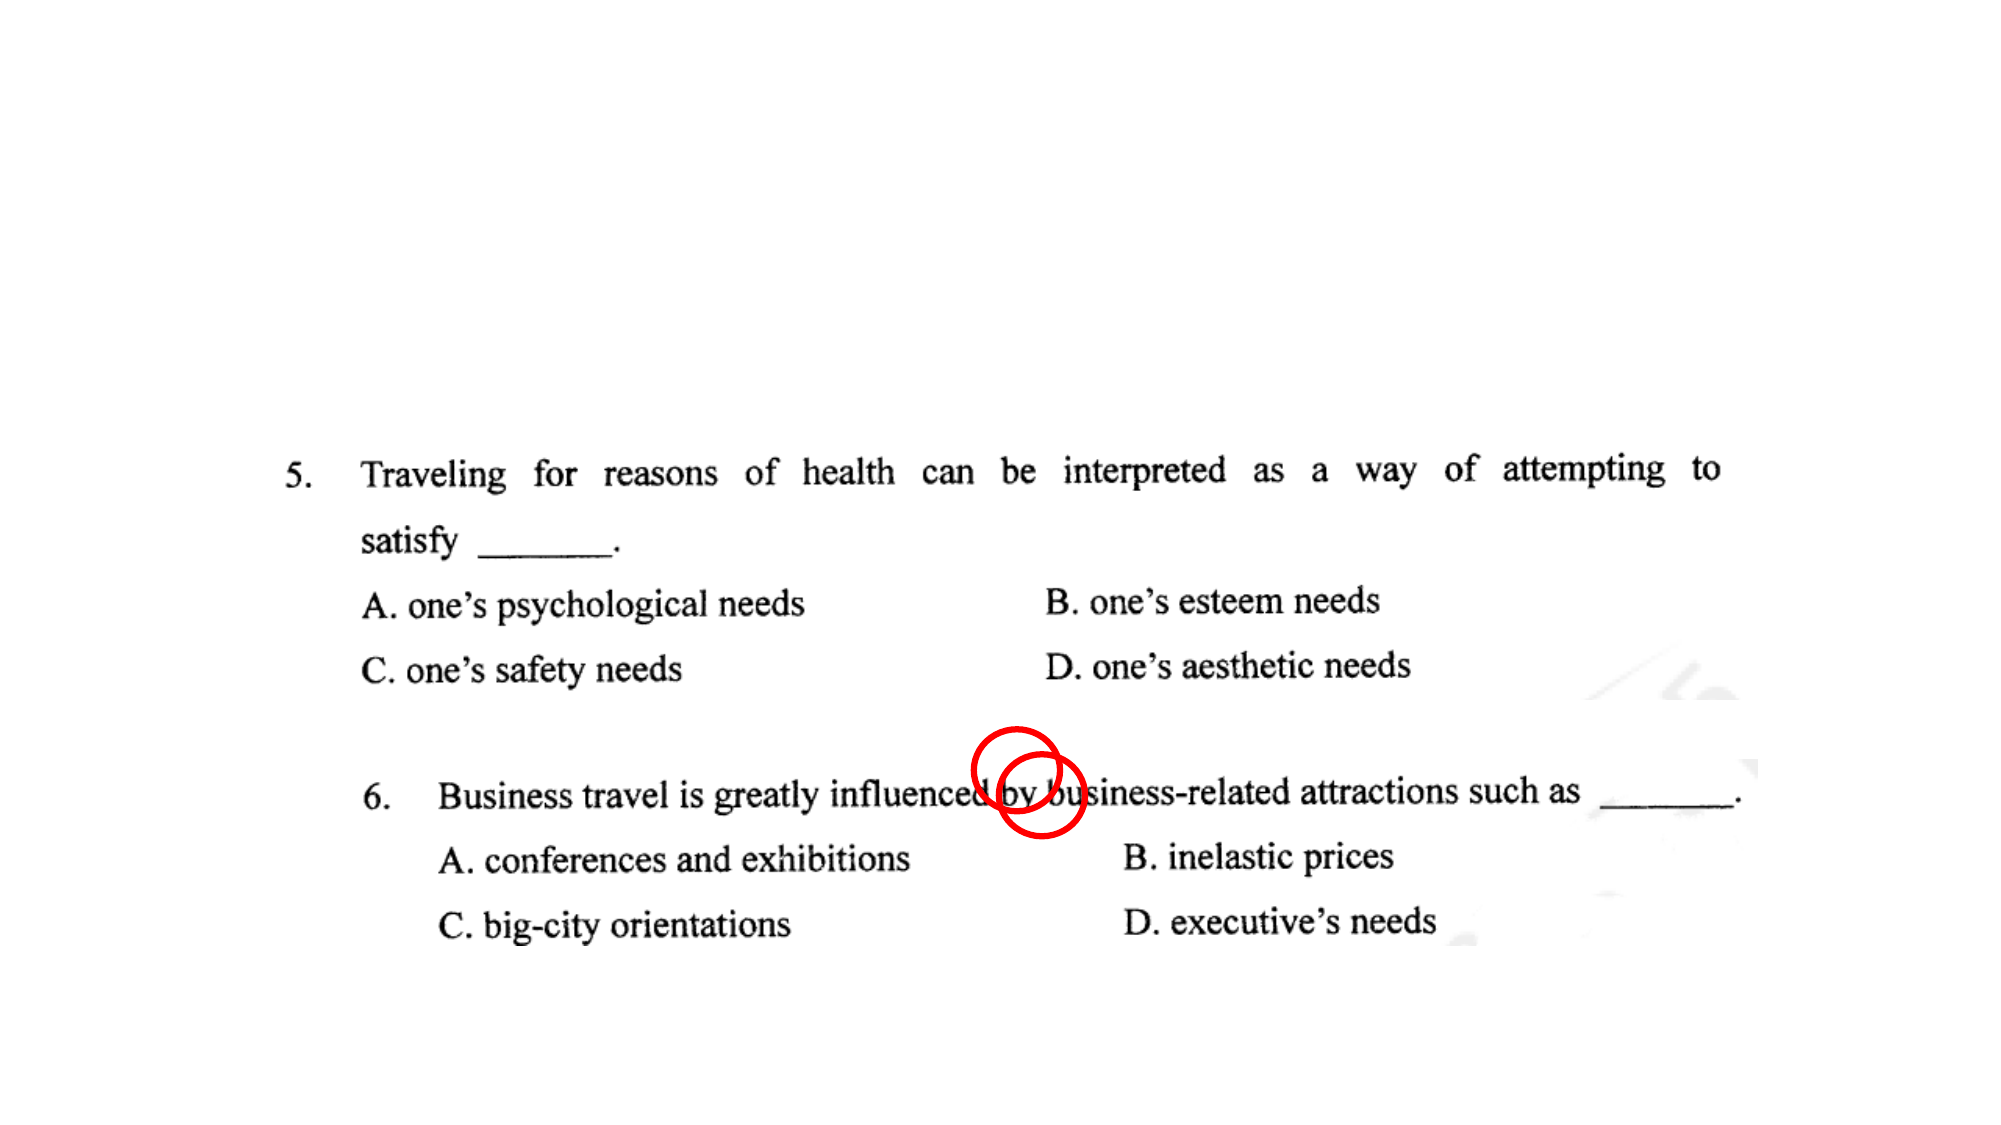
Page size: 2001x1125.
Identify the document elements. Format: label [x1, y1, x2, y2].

picture [312, 759, 1758, 946]
text_box [1019, 753, 1065, 759]
picture [242, 425, 1758, 700]
text_box [974, 728, 1059, 759]
